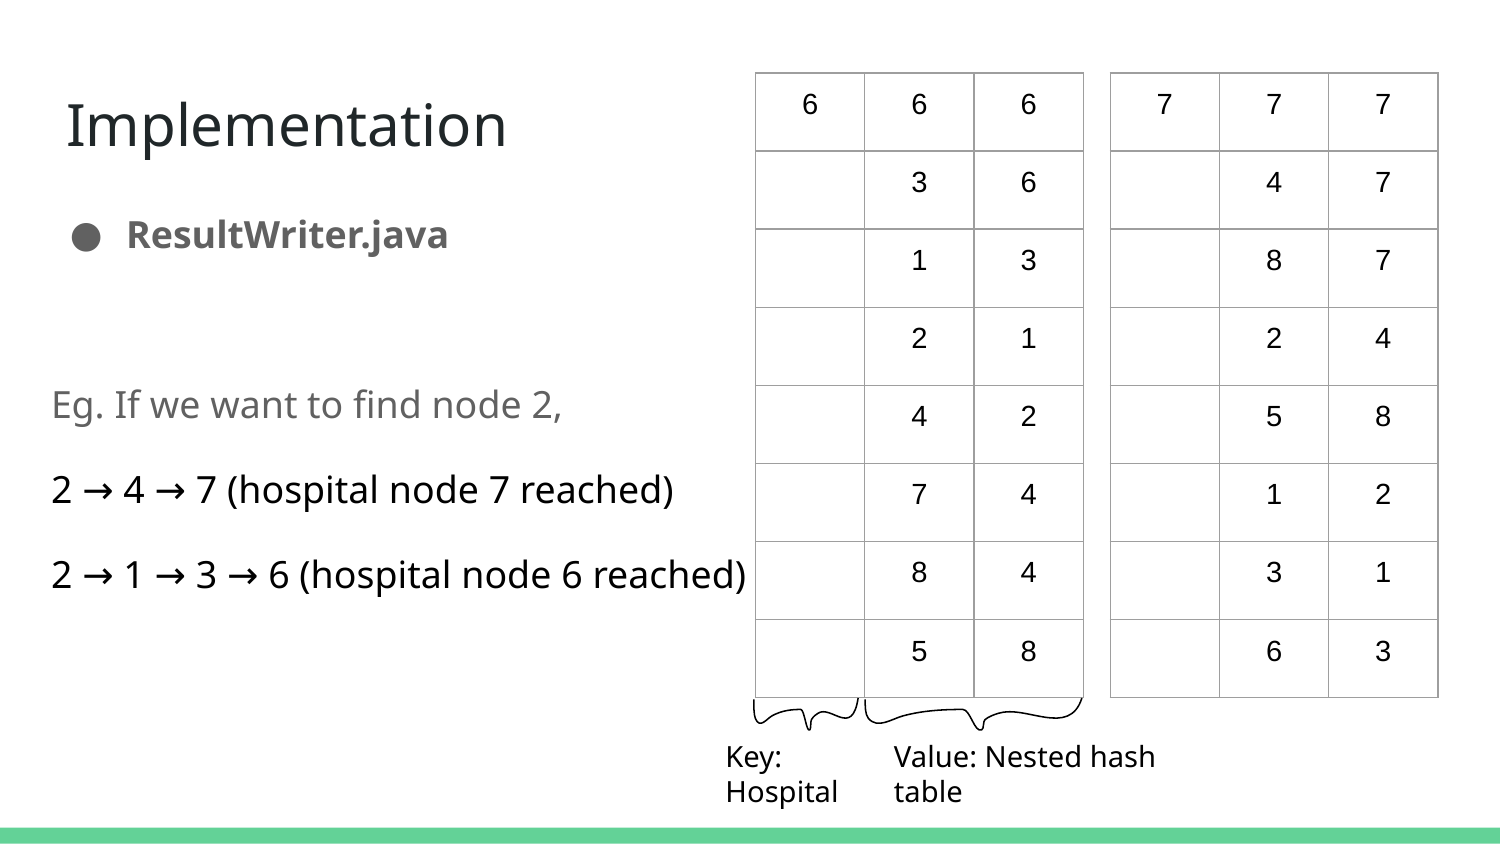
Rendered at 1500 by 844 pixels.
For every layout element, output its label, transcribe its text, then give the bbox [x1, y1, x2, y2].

table_cell 5 [865, 620, 973, 697]
table_cell [1111, 308, 1219, 385]
table_cell 7 [1329, 152, 1437, 228]
table_cell 8 [1329, 386, 1437, 463]
text_box [865, 698, 1082, 724]
list ResultWriter.java Eg. If we want to find node 2, 2 → 4 → 7 (hospital node 7 reached) 2 → 1 → 3 → 6 (hospital node 6 reached) [36, 189, 755, 680]
table_cell 6 [1220, 620, 1328, 697]
table_cell [1111, 152, 1219, 228]
table_cell [756, 542, 864, 619]
table_cell 1 [865, 230, 973, 307]
table_cell [756, 152, 864, 228]
text_box [984, 712, 1039, 723]
table_cell [756, 464, 864, 541]
table_cell [1111, 542, 1219, 619]
table_cell 7 [865, 464, 973, 541]
table_header 6 [865, 74, 973, 150]
table_cell [756, 230, 864, 307]
table_cell [756, 386, 864, 463]
table_cell 2 [865, 308, 973, 385]
table_cell 3 [1220, 542, 1328, 619]
table_cell 3 [1329, 620, 1437, 697]
table_cell 7 [1329, 230, 1437, 307]
table_cell 1 [975, 308, 1083, 385]
text_box [947, 710, 972, 723]
table_cell 4 [1329, 308, 1437, 385]
text_box [753, 698, 859, 723]
table_header 6 [756, 74, 864, 150]
table_cell [1111, 620, 1219, 697]
table_cell 2 [1220, 308, 1328, 385]
table_header 7 [1220, 74, 1328, 150]
table_cell 2 [975, 386, 1083, 463]
table_cell 4 [975, 464, 1083, 541]
table_header 7 [1111, 74, 1219, 150]
table_cell 3 [865, 152, 973, 228]
text_box Key: Hospital [710, 723, 859, 783]
table_cell [756, 308, 864, 385]
table_cell 1 [1329, 542, 1437, 619]
table_cell 4 [1220, 152, 1328, 228]
text_box [947, 683, 1039, 698]
table_cell [756, 620, 864, 697]
table_cell [1111, 464, 1219, 541]
table_cell 8 [1220, 230, 1328, 307]
table_cell 3 [975, 230, 1083, 307]
table_cell 5 [1220, 386, 1328, 463]
table_cell 8 [865, 542, 973, 619]
table_cell 4 [975, 542, 1083, 619]
table_cell 2 [1329, 464, 1437, 541]
table_cell 8 [975, 620, 1083, 697]
table_cell [1111, 230, 1219, 307]
text_box Value: Nested hash table [878, 723, 1173, 766]
table_cell 4 [865, 386, 973, 463]
title Implementation [51, 72, 554, 167]
table_header 6 [975, 74, 1083, 150]
table_cell [1111, 386, 1219, 463]
table_header 7 [1329, 74, 1437, 150]
table_cell 6 [975, 152, 1083, 228]
table_cell 1 [1220, 464, 1328, 541]
